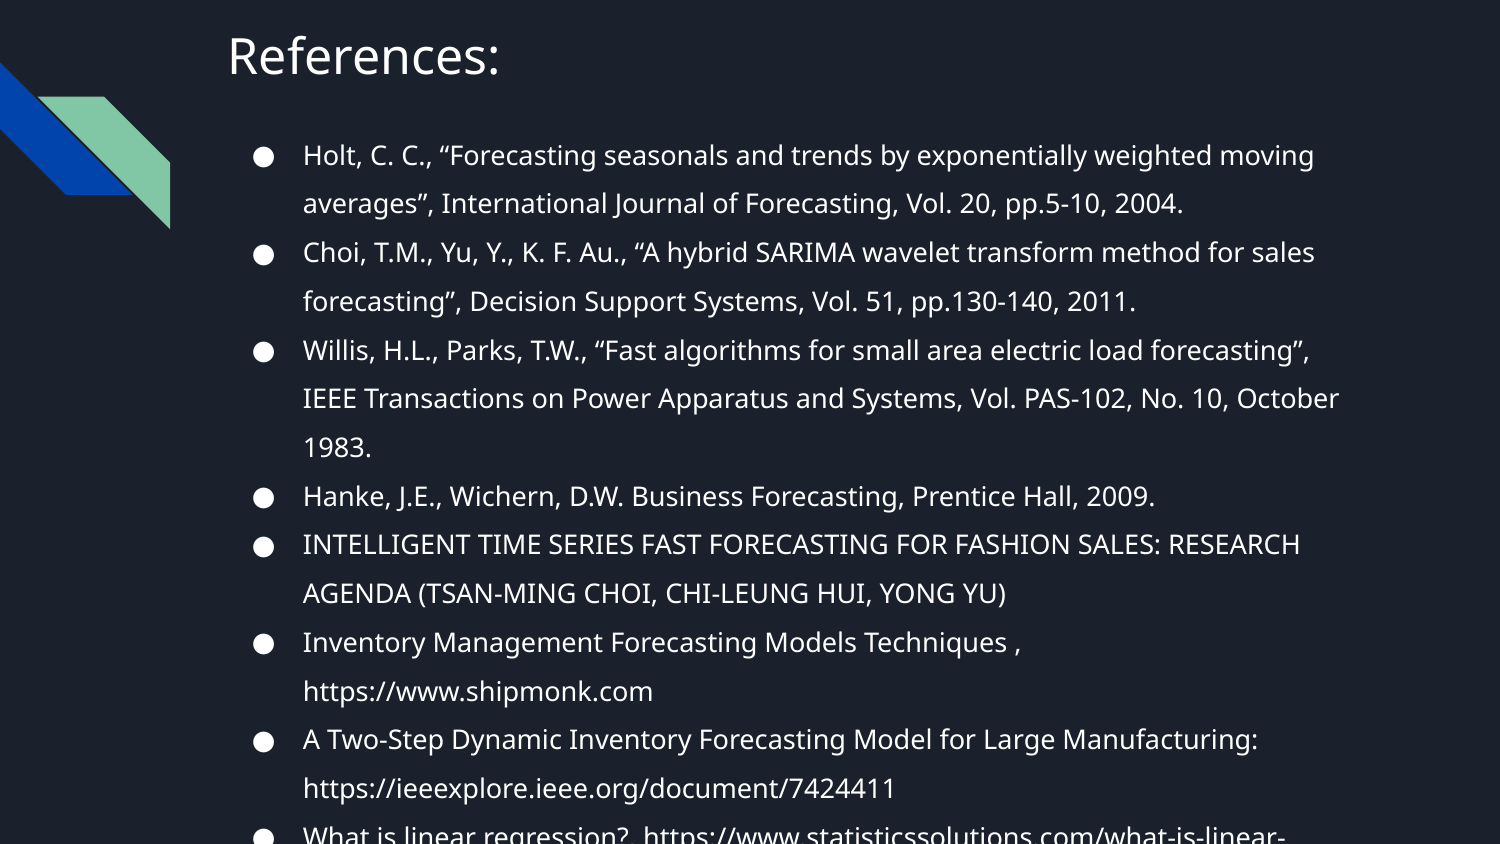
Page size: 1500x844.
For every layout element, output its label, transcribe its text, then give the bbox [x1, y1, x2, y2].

title References: [212, 9, 1368, 106]
list Holt, C. C., “Forecasting seasonals and trends by exponentially weighted moving averages”, International Journal of Forecasting, Vol. 20, pp.5-10, 2004. Choi, T.M., Yu, Y., K. F. Au., “A hybrid SARIMA wavelet transform method for sales forecasting”, Decision Support Systems, Vol. 51, pp.130-140, 2011. Willis, H.L., Parks, T.W., “Fast algorithms for small area electric load forecasting”, IEEE Transactions on Power Apparatus and Systems, Vol. PAS-102, No. 10, October 1983. Hanke, J.E., Wichern, D.W. Business Forecasting, Prentice Hall, 2009. INTELLIGENT TIME SERIES FAST FORECASTING FOR FASHION SALES: RESEARCH AGENDA (TSAN-MING CHOI, CHI-LEUNG HUI, YONG YU) Inventory Management Forecasting Models Techniques , https://www.shipmonk.com A Two-Step Dynamic Inventory Forecasting Model for Large Manufacturing: https://ieeexplore.ieee.org/document/7424411 What is linear regression?, https://www.statisticssolutions.com/what-is-linear-regression/ [212, 106, 1368, 832]
